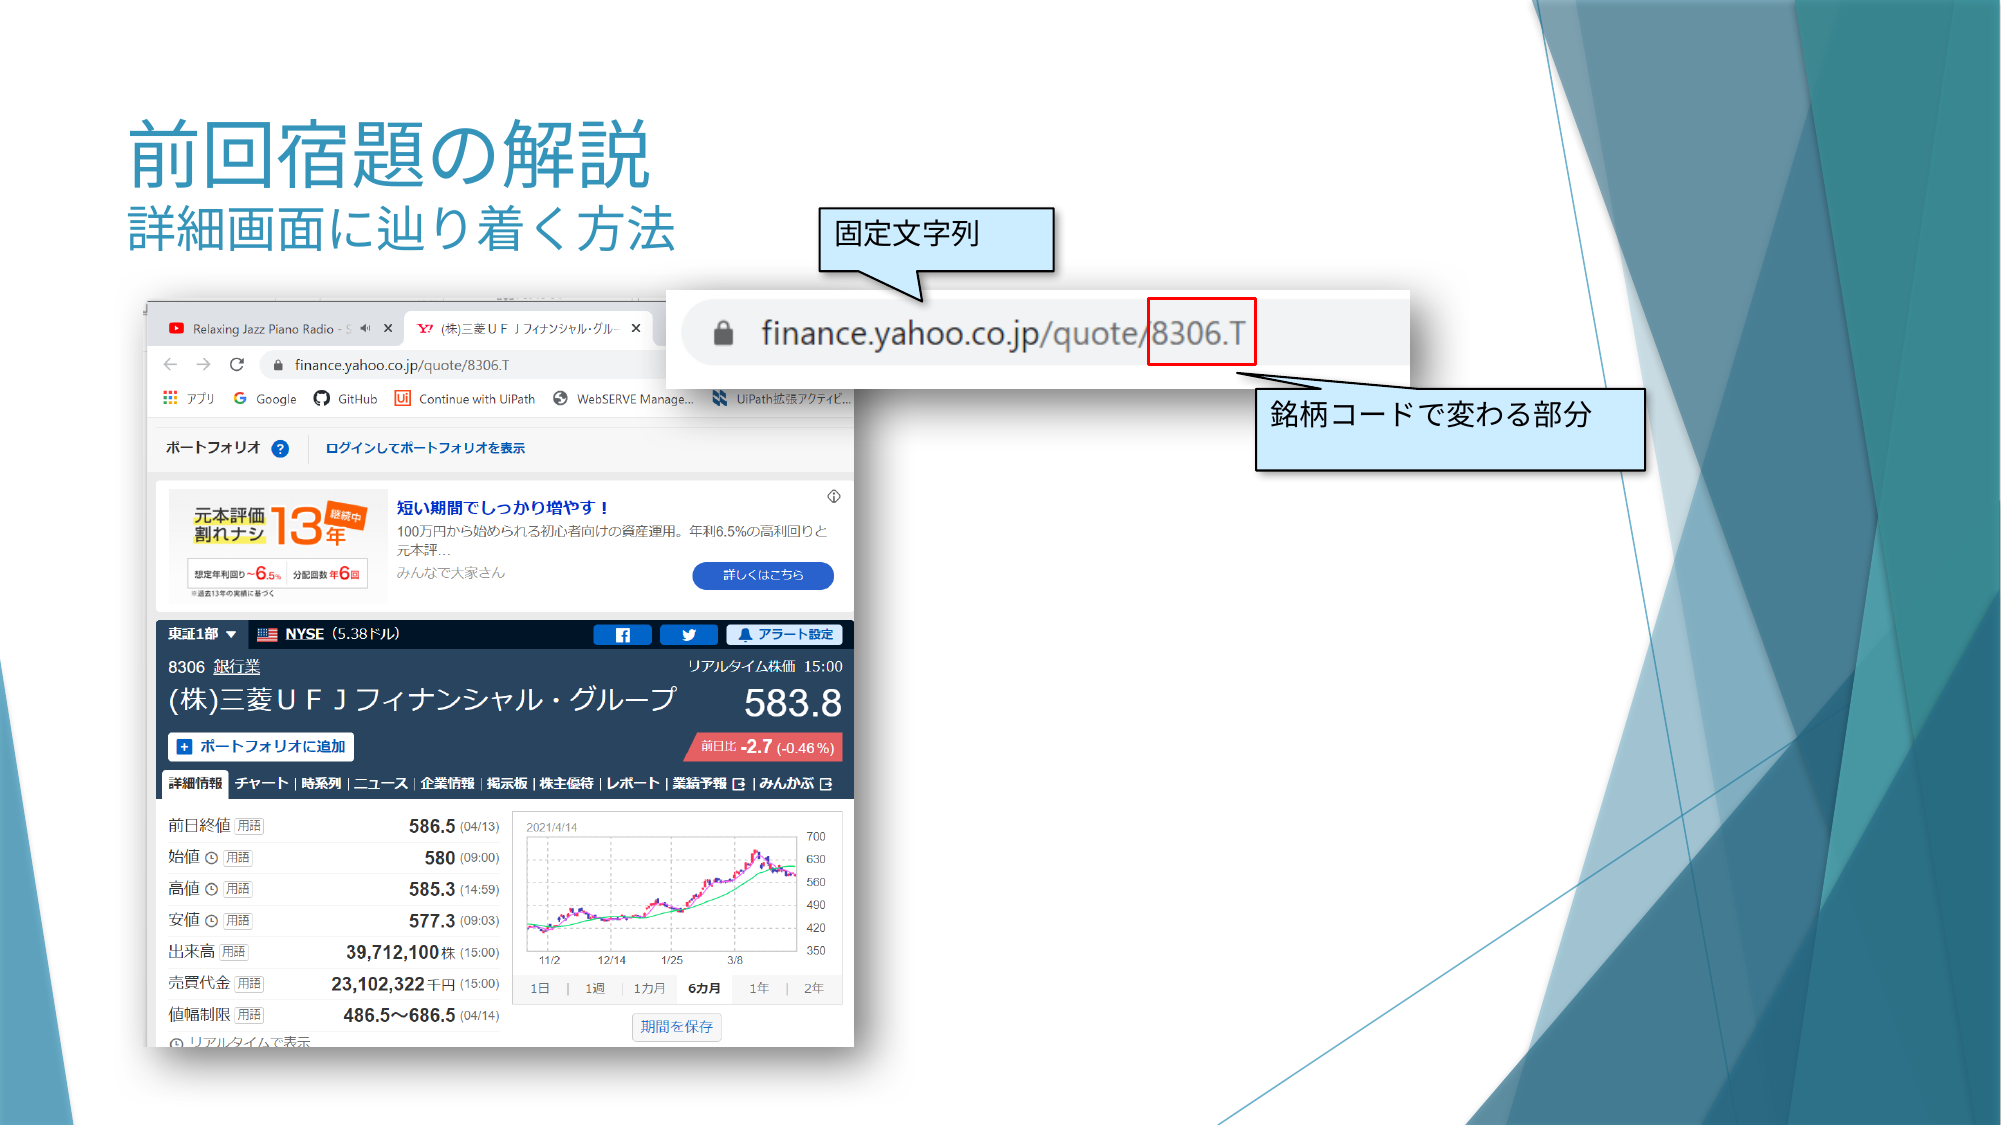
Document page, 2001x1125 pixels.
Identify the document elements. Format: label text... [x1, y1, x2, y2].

text_box 固定文字列 [818, 206, 1056, 289]
picture [143, 290, 1411, 1047]
text_box 銘柄コードで変わる部分 [1254, 387, 1647, 473]
title 前回宿題の解説 詳細画面に辿り着く方法 [111, 99, 1522, 317]
